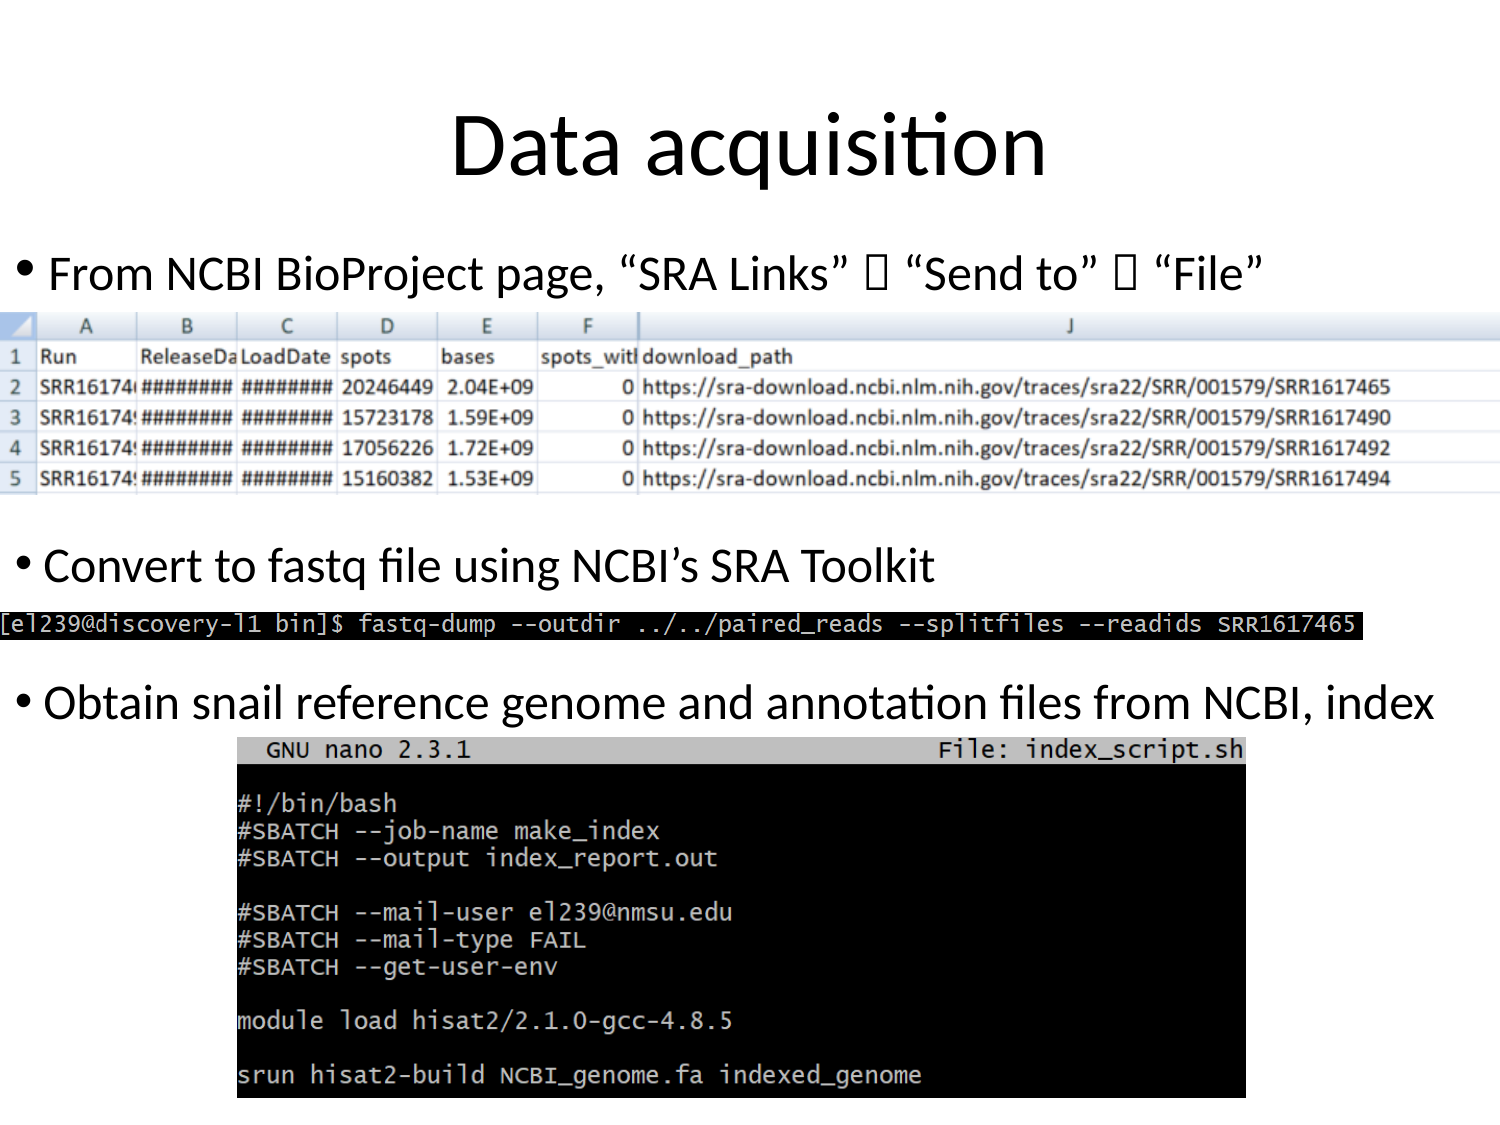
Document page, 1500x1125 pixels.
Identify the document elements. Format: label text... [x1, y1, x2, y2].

picture [237, 737, 1246, 1099]
text_box From NCBI BioProject page, “SRA Links”  “Send to”  “File” [0, 224, 1500, 310]
title Data acquisition [75, 45, 1425, 224]
text_box Obtain snail reference genome and annotation files from NCBI, index [0, 662, 1500, 738]
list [0, 312, 1500, 495]
text_box Convert to fastq file using NCBI’s SRA Toolkit [0, 524, 1500, 600]
picture [0, 612, 1363, 640]
